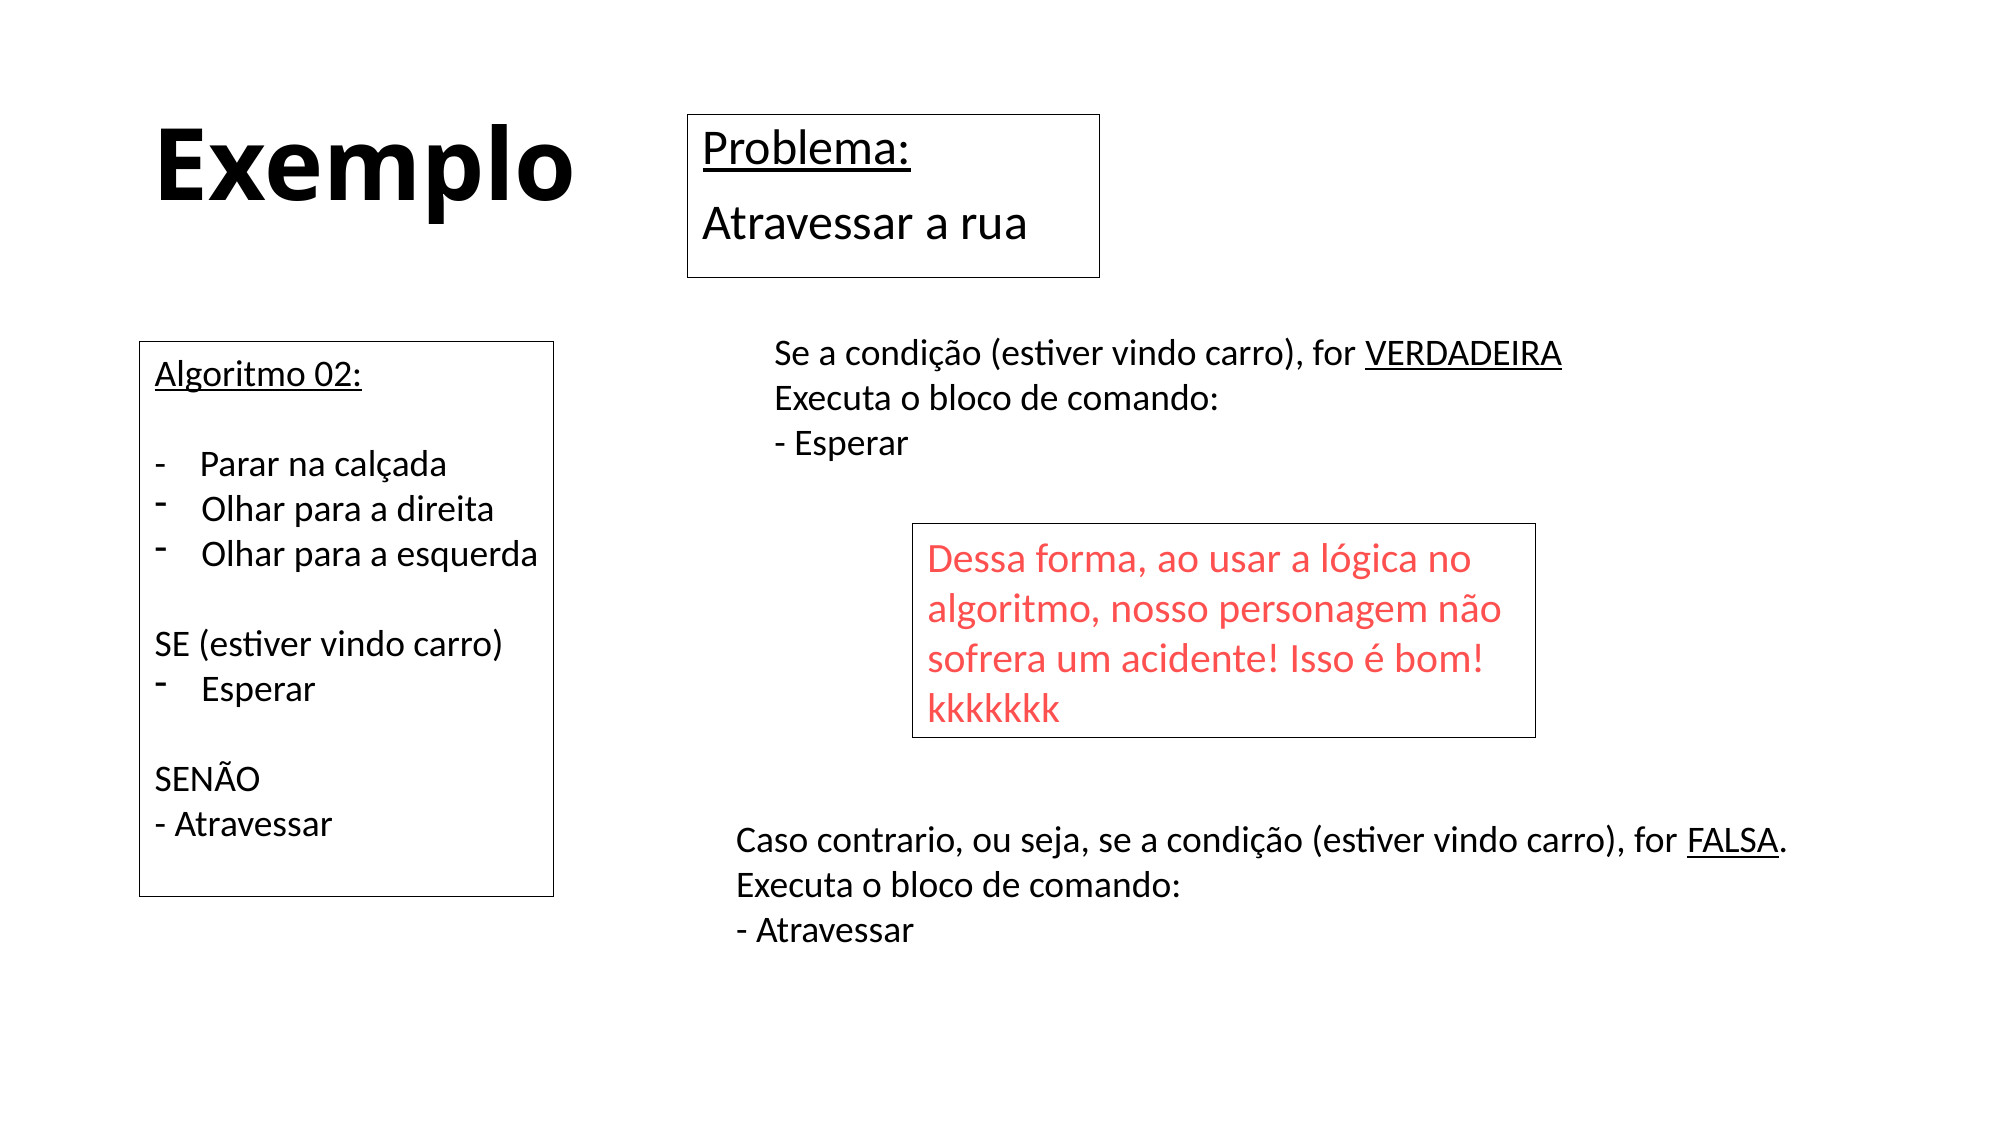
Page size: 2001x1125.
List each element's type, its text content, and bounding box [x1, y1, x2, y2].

title Exemplo [137, 59, 1863, 278]
text_box Caso contrario, ou seja, se a condição (estiver vindo carro), for FALSA. Executa o bloco de comando: - Atravessar [721, 807, 1804, 958]
text_box Algoritmo 02: - Parar na calçada Olhar para a direita Olhar para a esquerda SE (estiver vindo carro) Esperar SENÃO - Atravessar [139, 341, 554, 723]
text_box Dessa forma, ao usar a lógica no algoritmo, nosso personagem não sofrera um acidente! Isso é bom! kkkkkkk [912, 523, 1536, 738]
list Problema: Atravessar a rua [687, 114, 1100, 278]
text_box Se a condição (estiver vindo carro), for VERDADEIRA Executa o bloco de comando: - Esperar [759, 320, 1578, 471]
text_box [68, 723, 679, 922]
